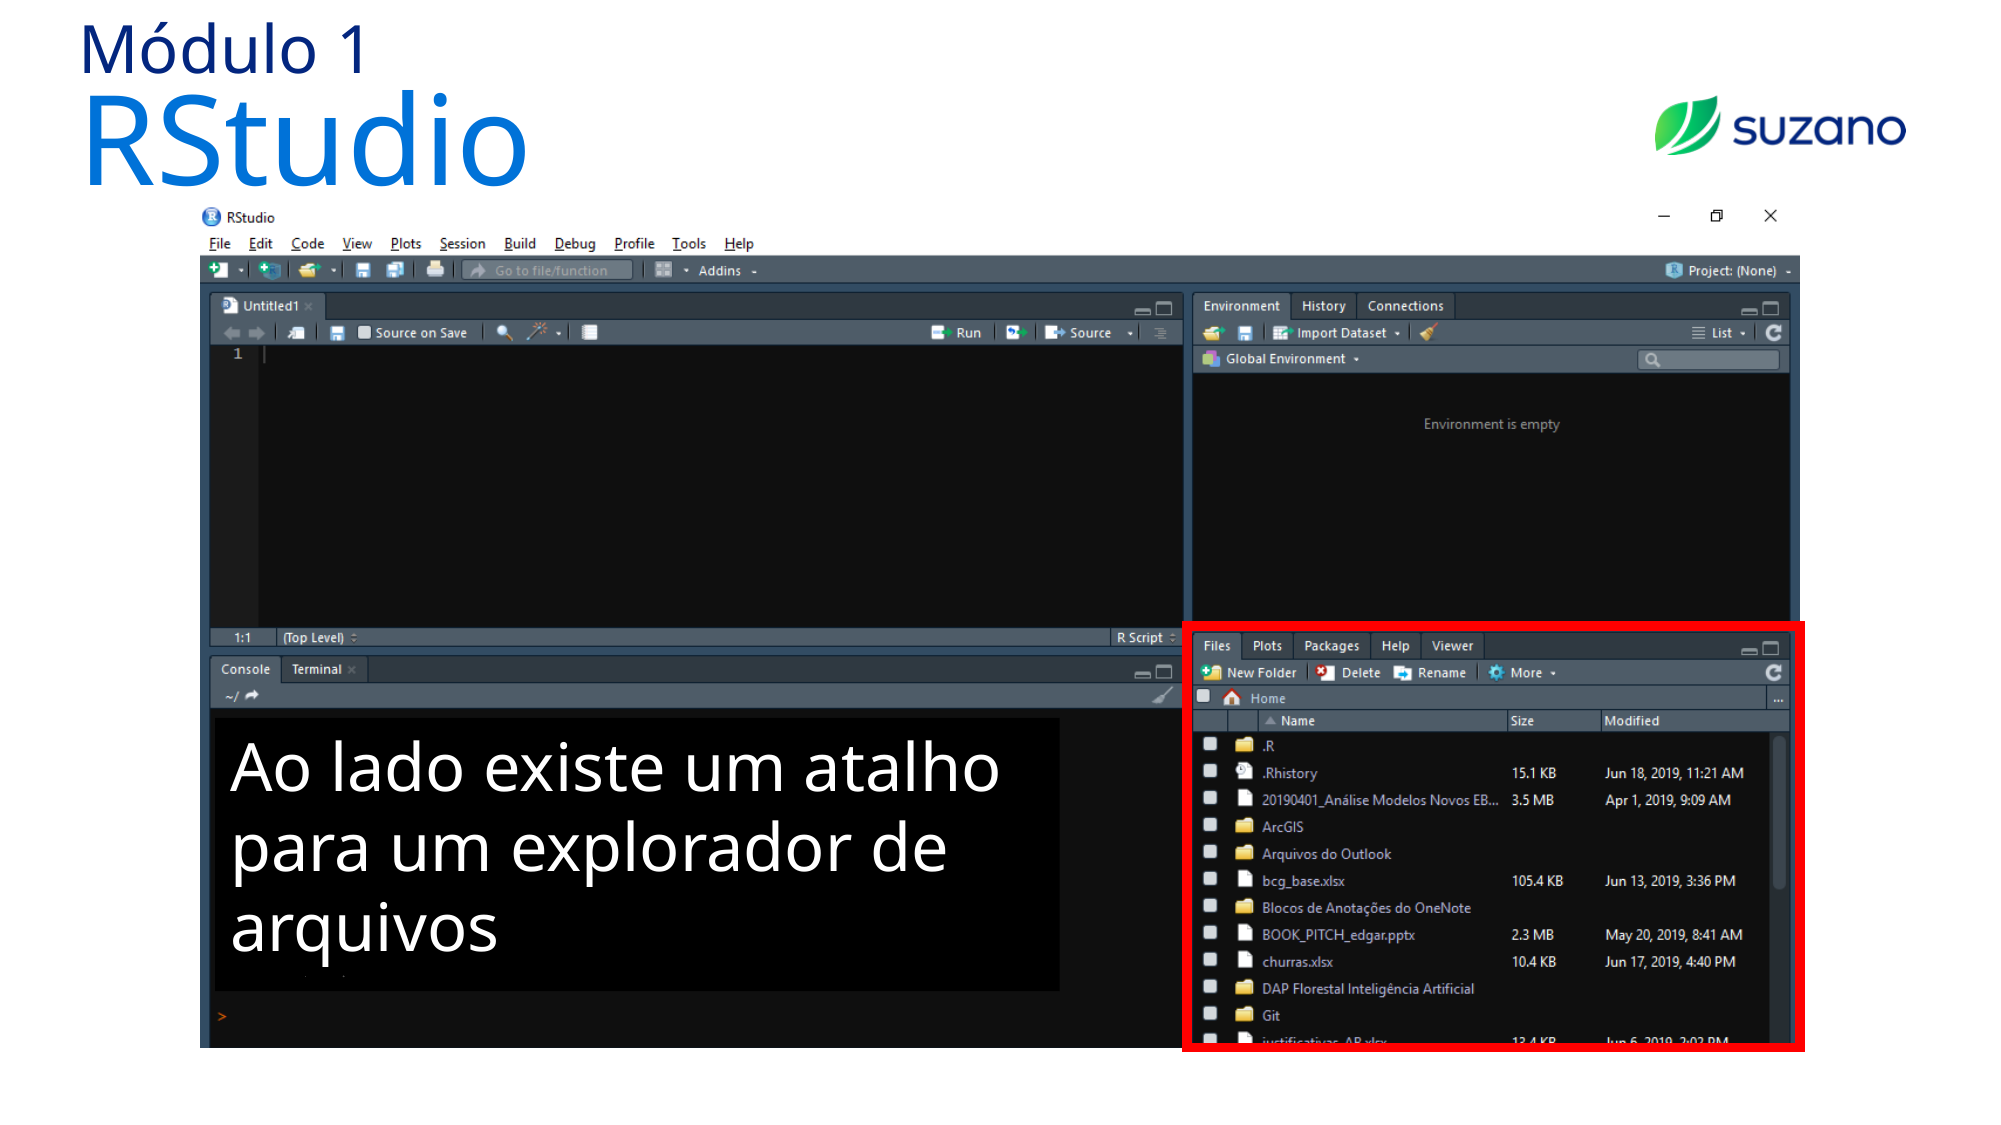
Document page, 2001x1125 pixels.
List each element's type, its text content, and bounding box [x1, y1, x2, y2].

picture [1655, 95, 1906, 155]
picture [199, 204, 1800, 1048]
text_box RStudio [63, 135, 968, 172]
text_box Módulo 1 [63, 0, 968, 135]
